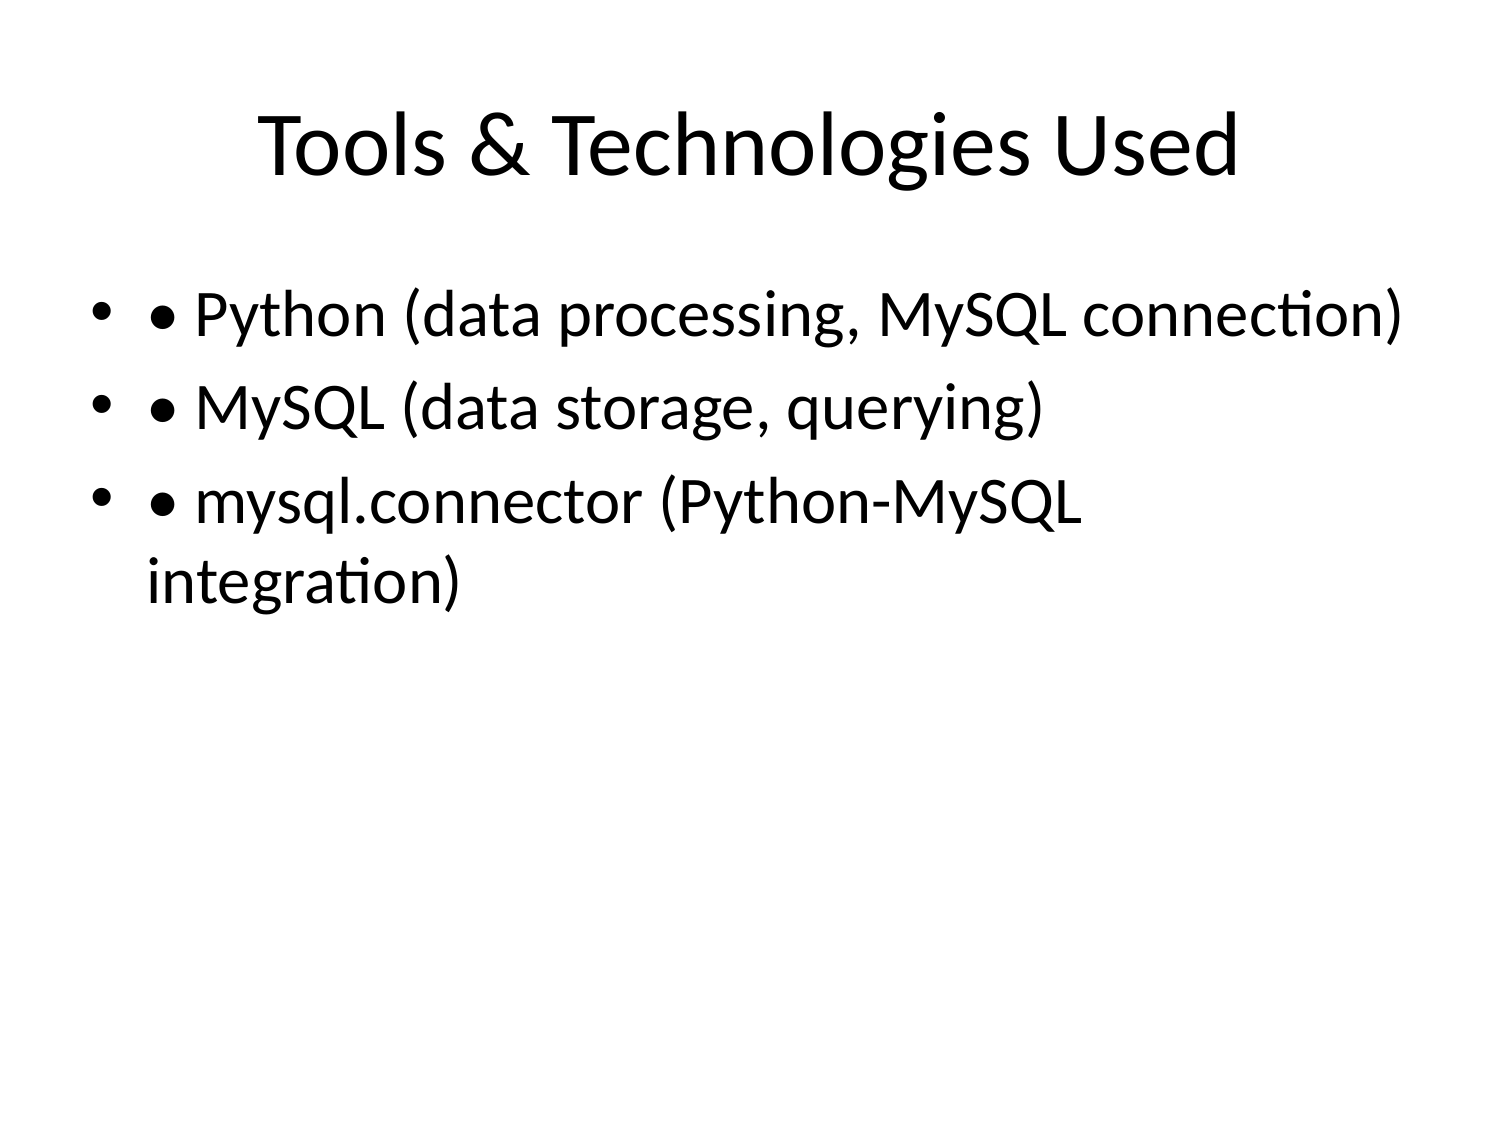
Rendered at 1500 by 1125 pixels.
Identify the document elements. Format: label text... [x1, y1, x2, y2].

list • Python (data processing, MySQL connection) • MySQL (data storage, querying) • mysql.connector (Python-MySQL integration) [75, 262, 1425, 1005]
title Tools & Technologies Used [75, 45, 1425, 233]
